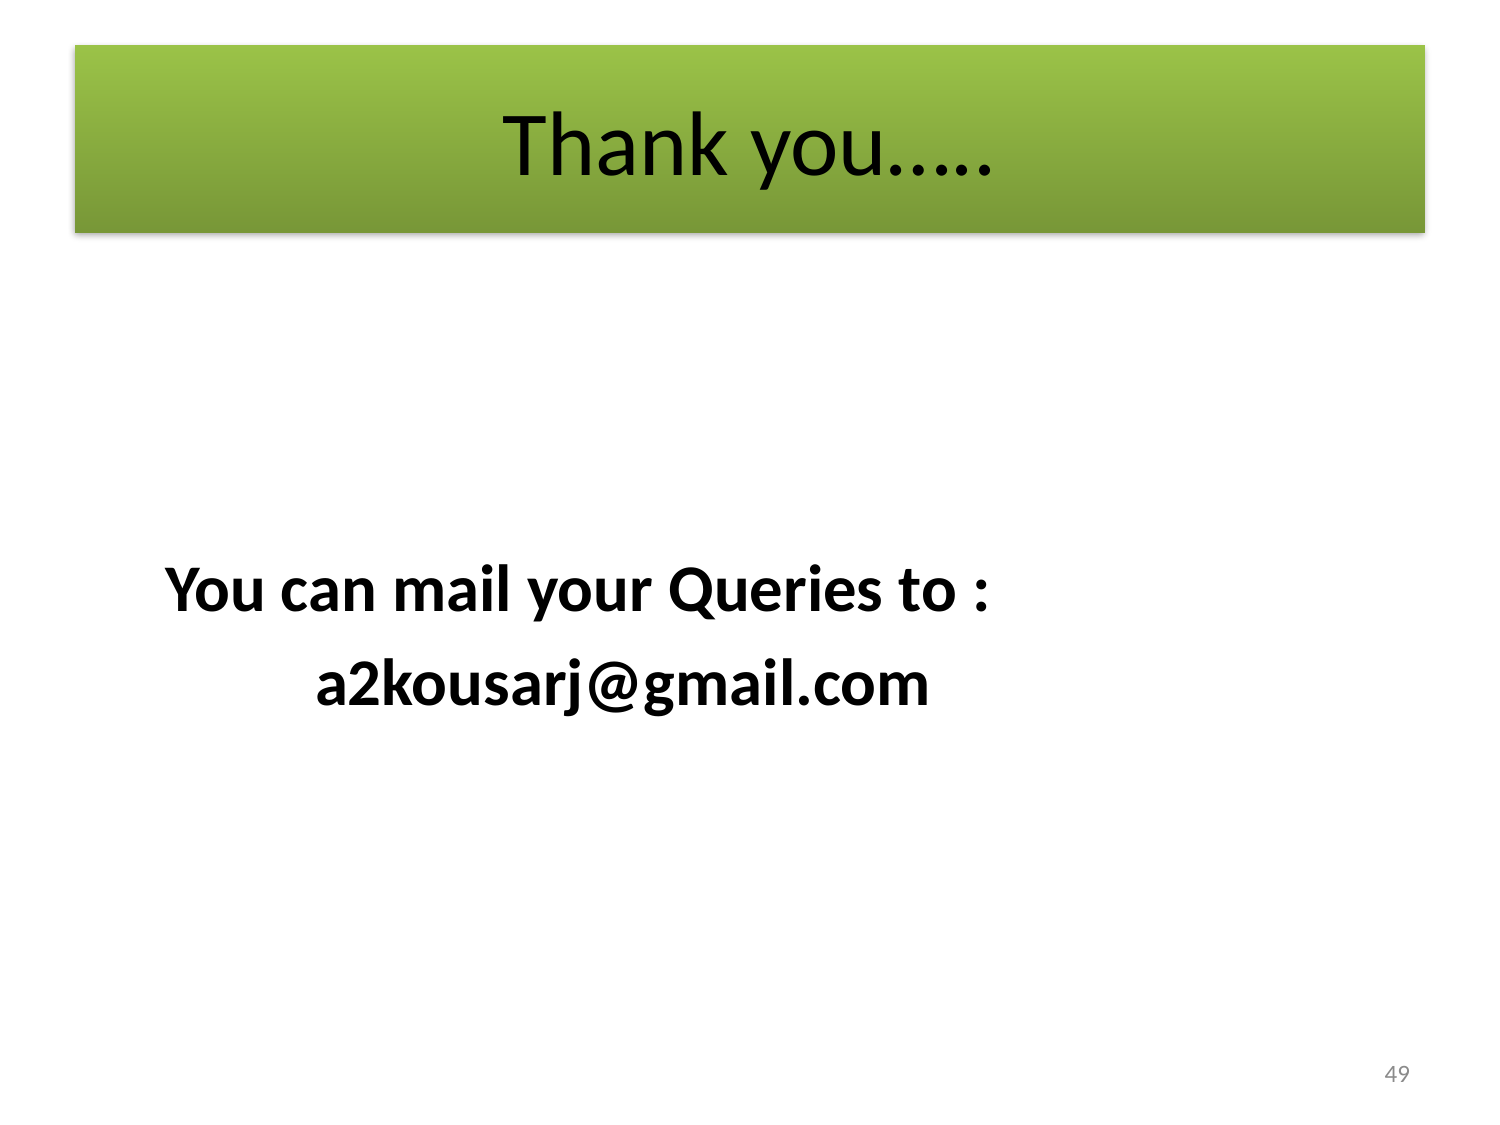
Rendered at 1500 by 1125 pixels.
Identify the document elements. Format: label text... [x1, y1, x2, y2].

list You can mail your Queries to : a2kousarj@gmail.com [0, 257, 1500, 1121]
title Thank you….. [75, 45, 1425, 233]
slide_number 49 [1074, 1042, 1425, 1103]
